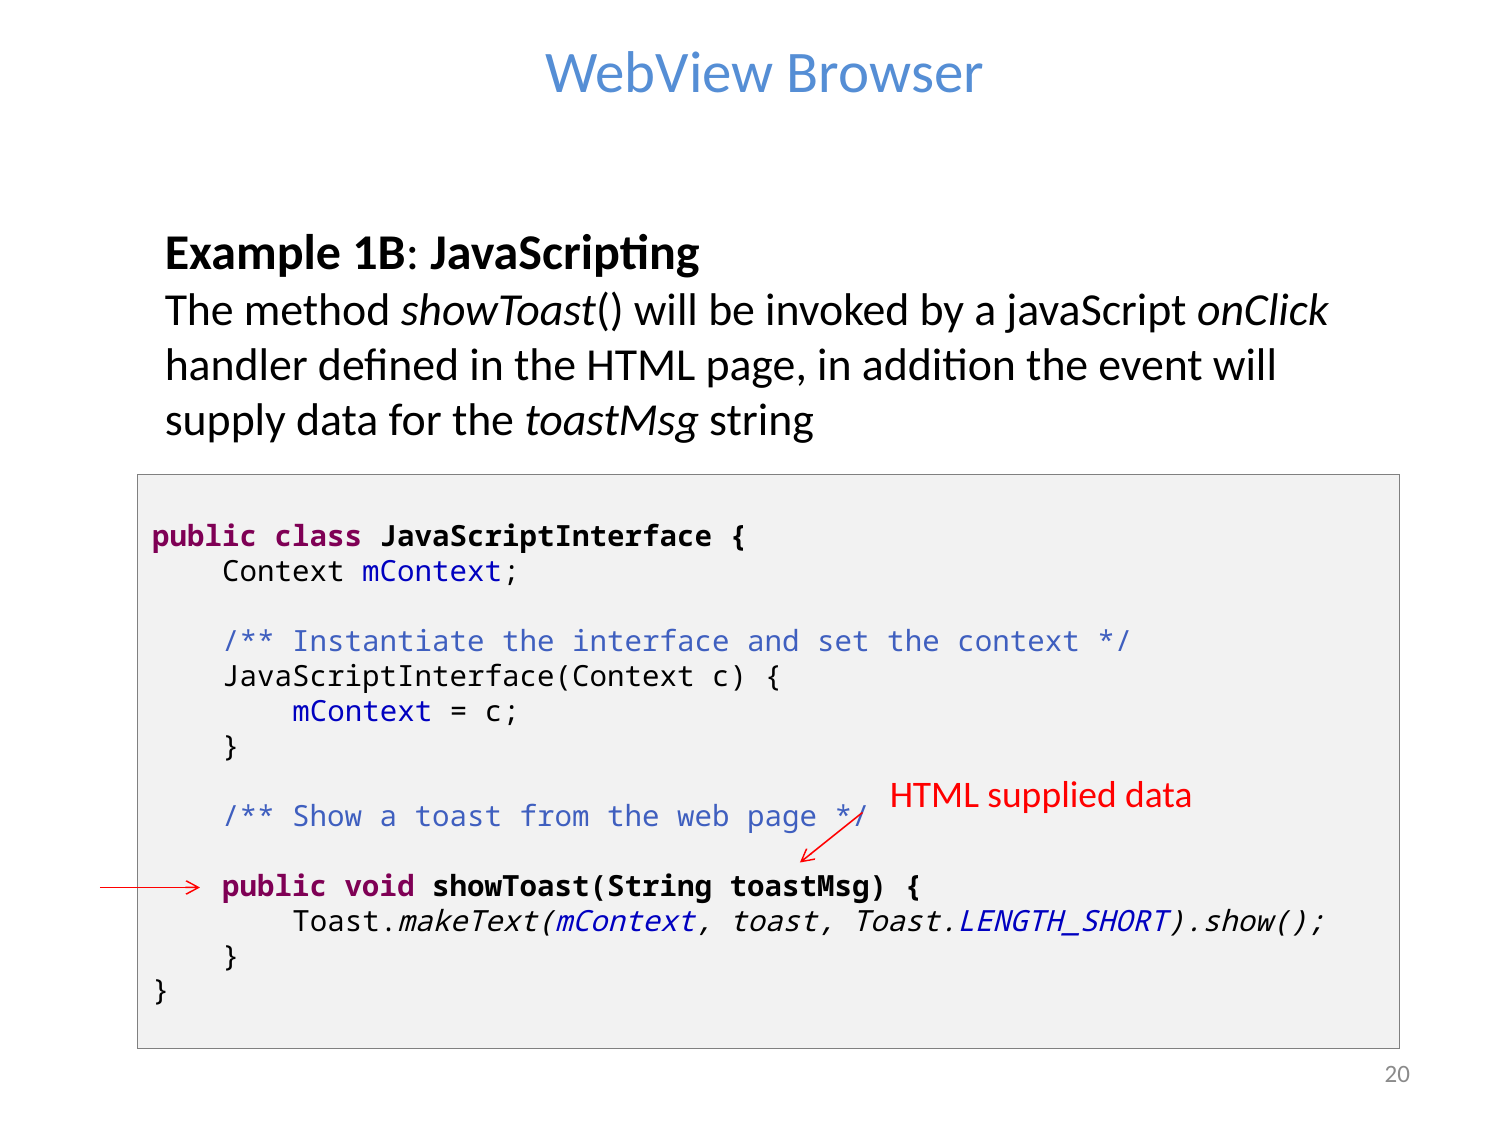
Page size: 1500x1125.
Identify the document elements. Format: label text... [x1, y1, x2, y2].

text_box public class JavaScriptInterface { Context mContext; /** Instantiate the interface and set the context */ JavaScriptInterface(Context c) { mContext = c; } /** Show a toast from the web page */ public void showToast(String toastMsg) { Toast.makeText(mContext, toast, Toast.LENGTH_SHORT).show(); } } [137, 474, 1400, 1049]
text_box HTML supplied data [875, 762, 1213, 823]
text_box Example 1B: JavaScripting The method showToast() will be invoked by a javaScript onClick handler defined in the HTML page, in addition the event will supply data for the toastMsg string [150, 212, 1375, 453]
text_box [799, 812, 863, 863]
text_box WebView Browser [49, 7, 1400, 113]
text_box 20 [1074, 1042, 1425, 1103]
